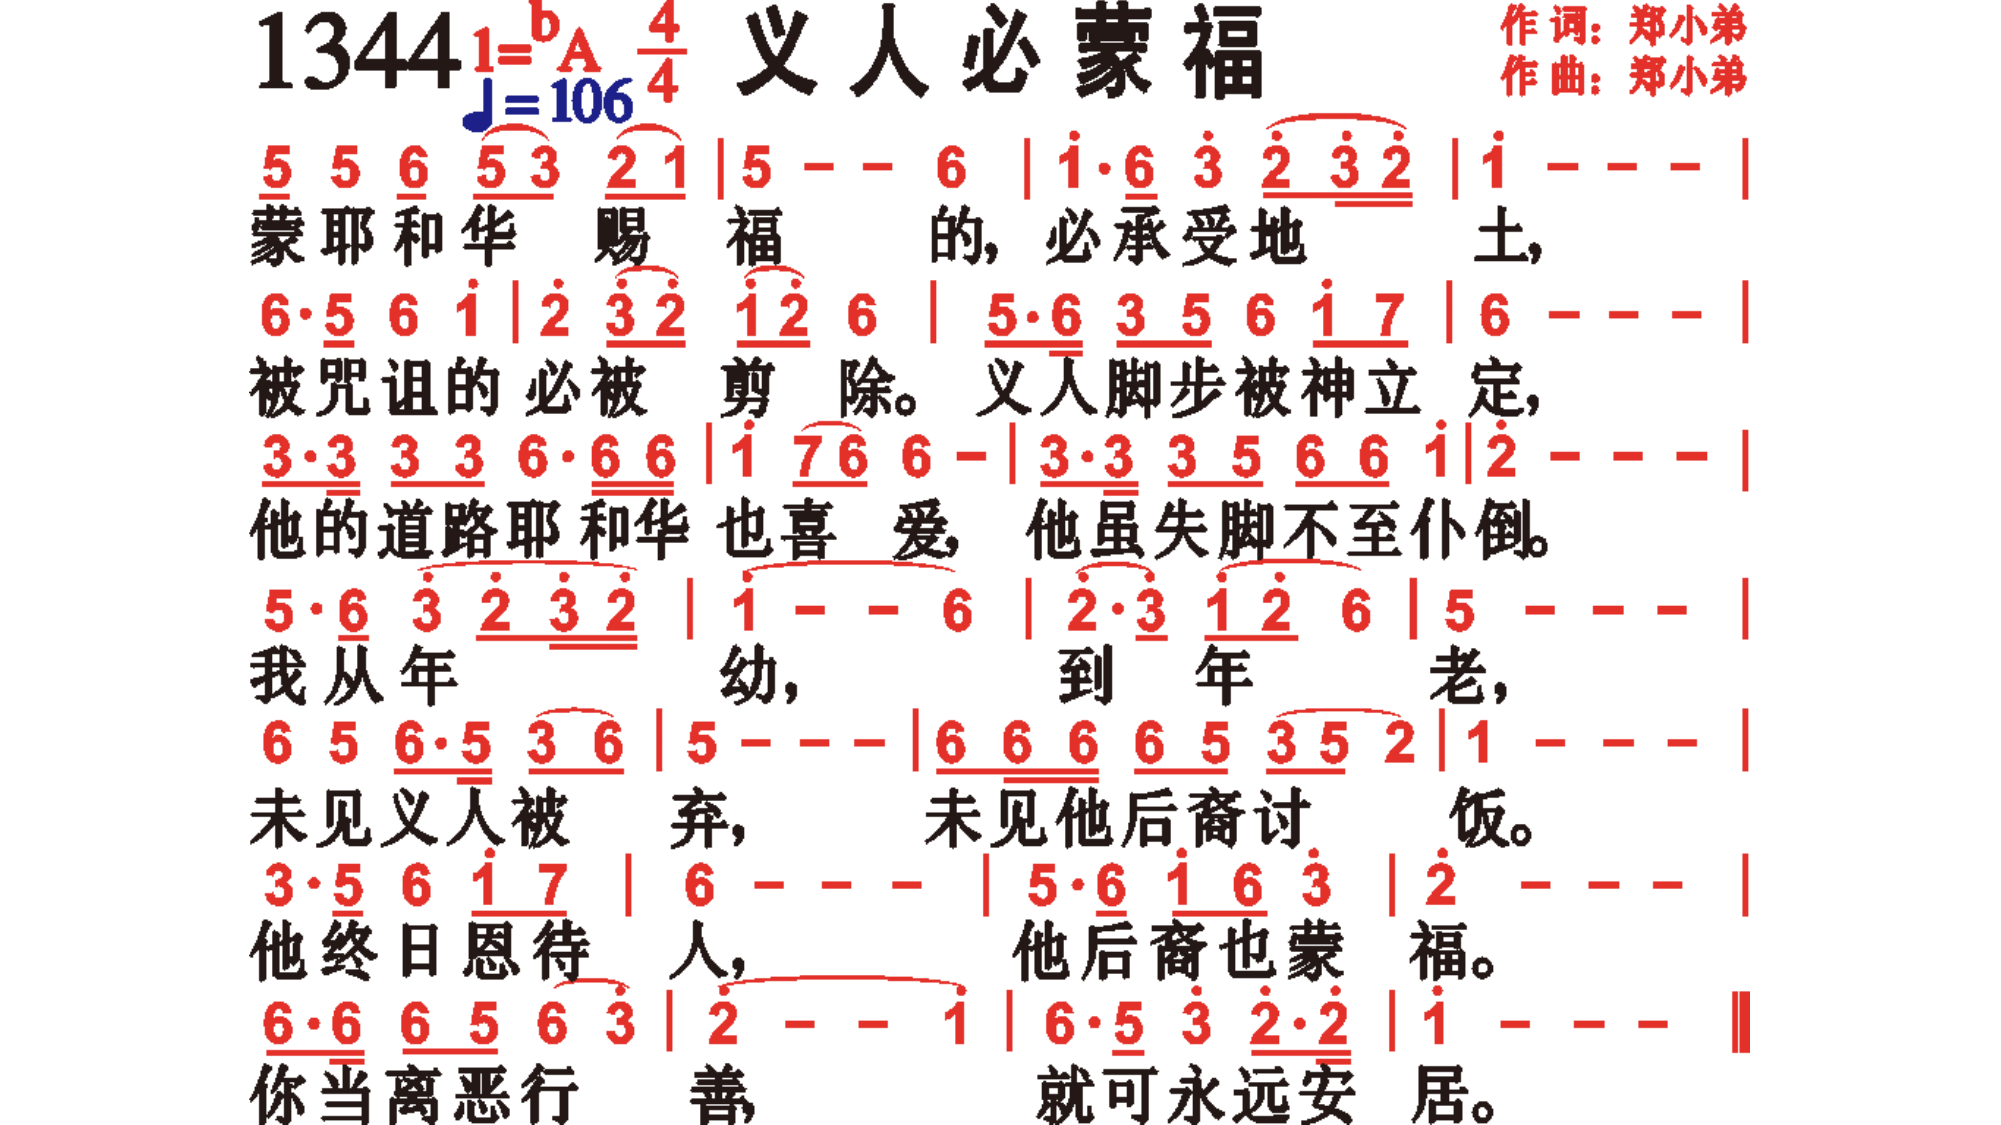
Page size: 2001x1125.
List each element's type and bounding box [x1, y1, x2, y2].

picture [249, 0, 1750, 1125]
